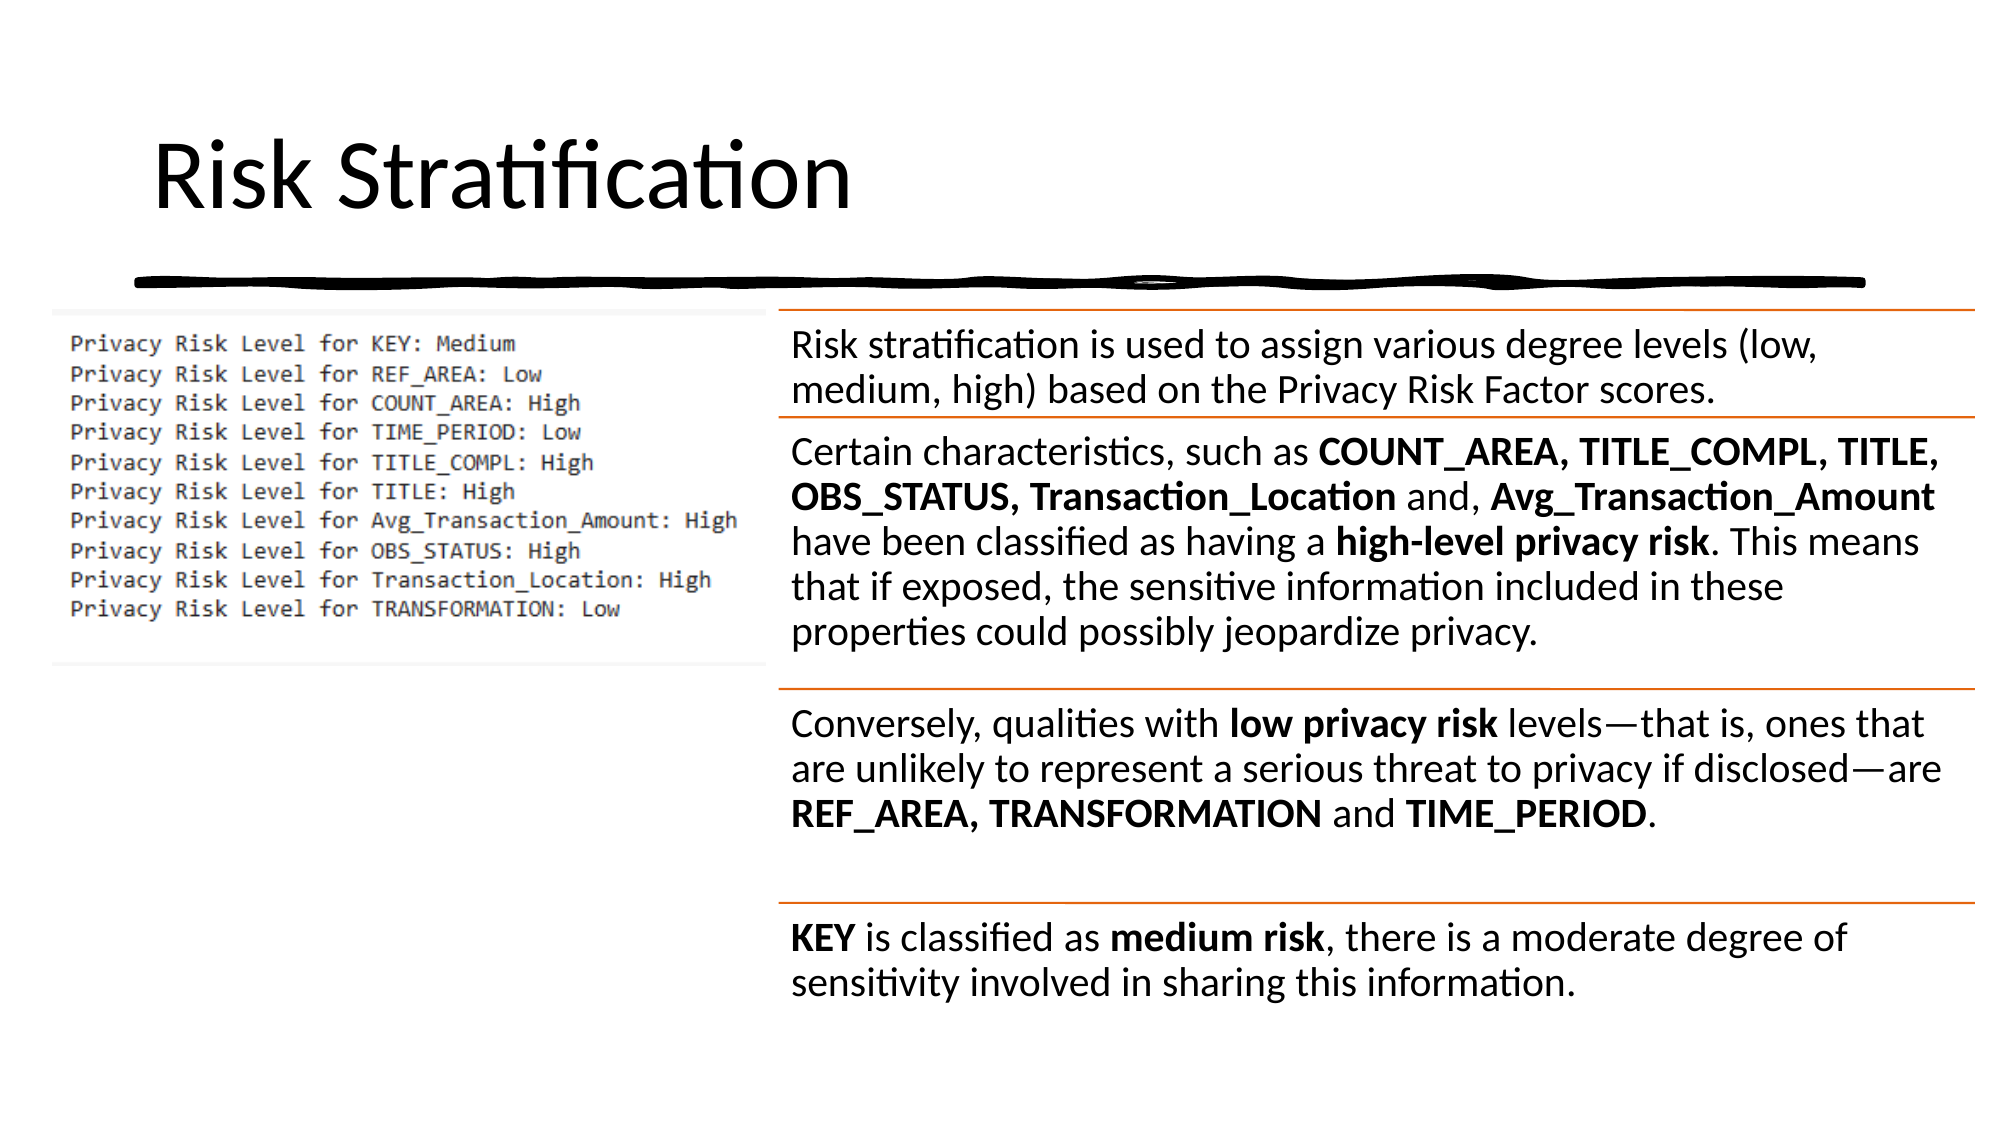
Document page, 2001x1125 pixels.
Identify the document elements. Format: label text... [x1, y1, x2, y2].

title Risk Stratification [137, 59, 1863, 278]
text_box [778, 309, 1975, 1104]
picture [52, 309, 766, 667]
